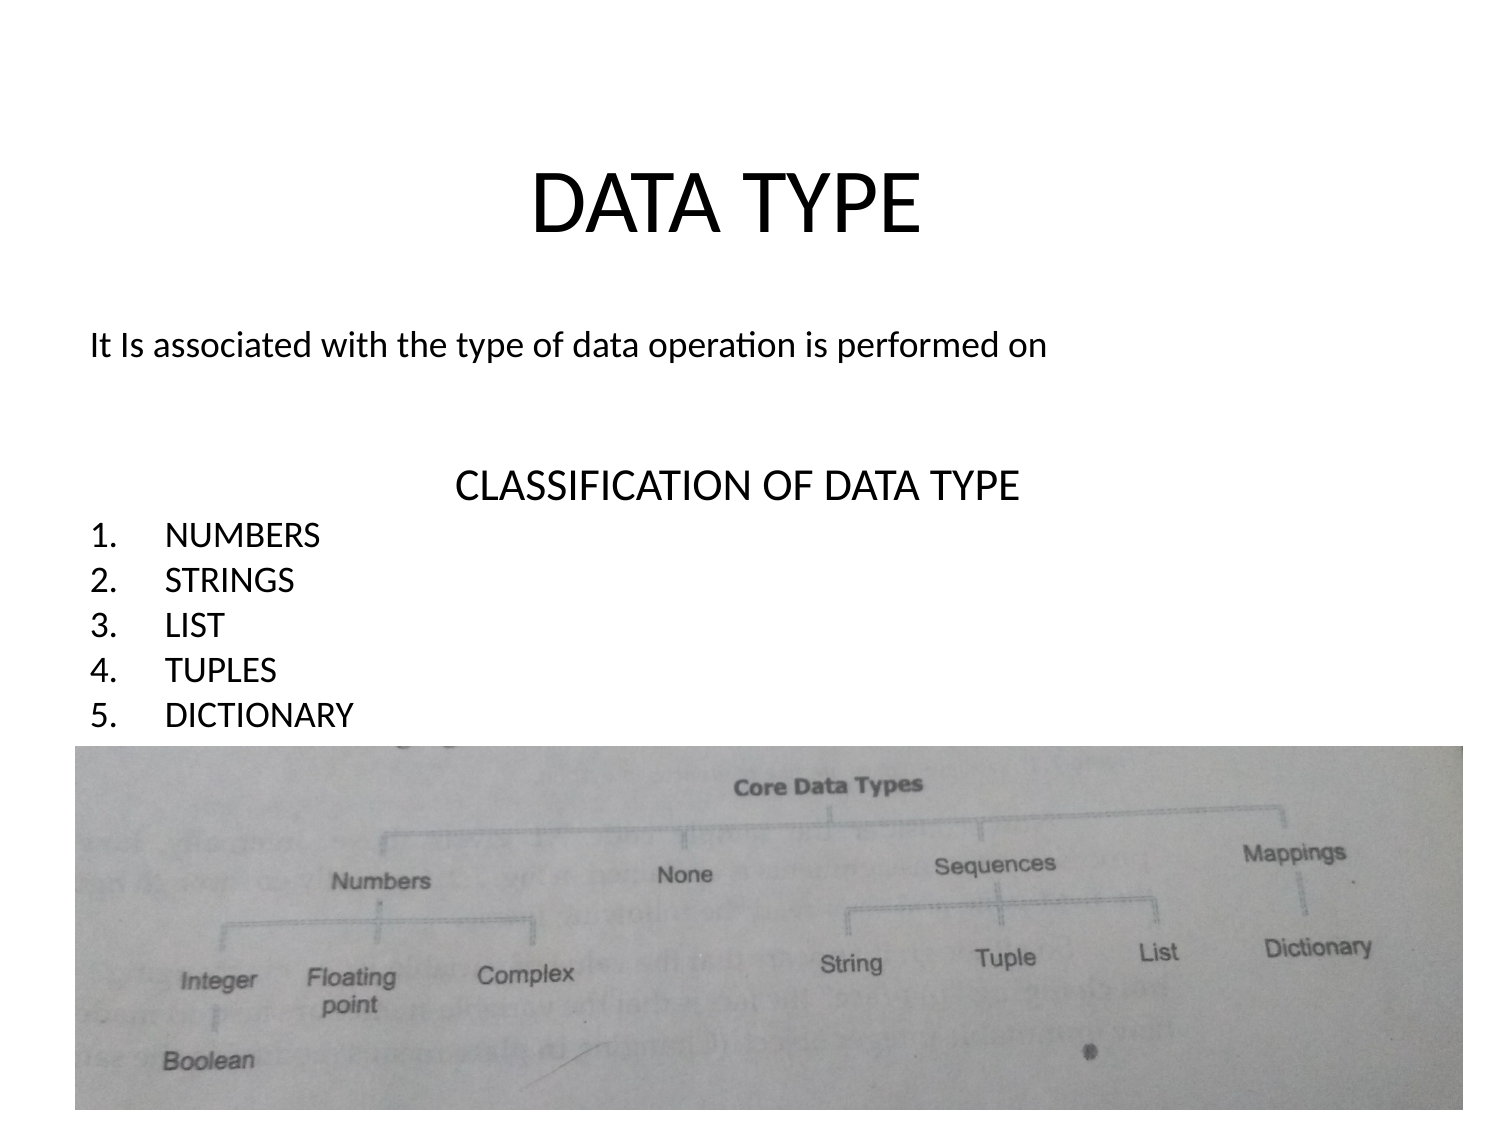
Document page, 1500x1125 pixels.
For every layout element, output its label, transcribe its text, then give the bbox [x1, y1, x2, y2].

title DATA TYPE [99, 75, 1375, 312]
text_box It Is associated with the type of data operation is performed on CLASSIFICATION OF DATA TYPE NUMBERS STRINGS LIST TUPLES DICTIONARY [75, 312, 1475, 743]
picture [74, 746, 1463, 1111]
